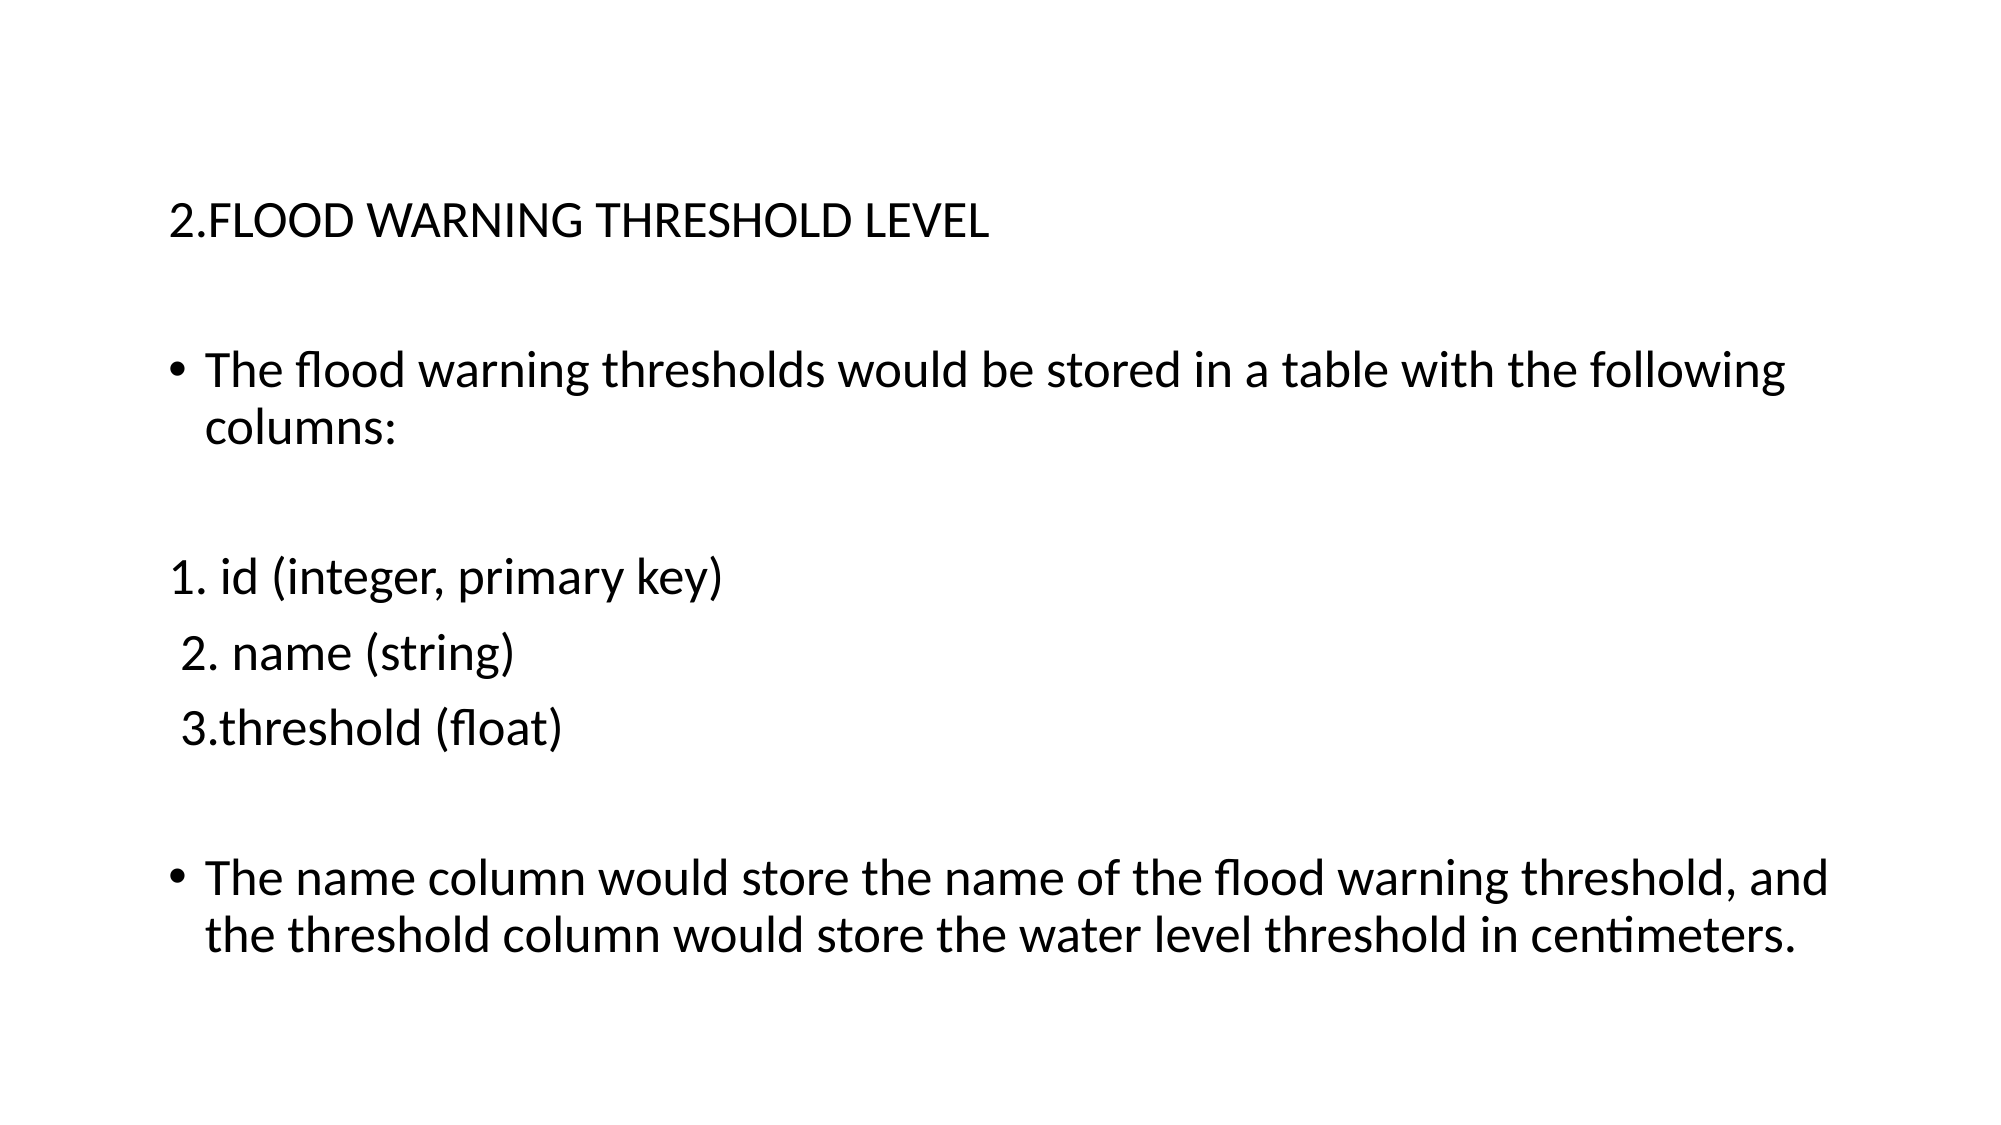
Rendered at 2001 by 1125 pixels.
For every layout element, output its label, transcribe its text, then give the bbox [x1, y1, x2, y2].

list 2.FLOOD WARNING THRESHOLD LEVEL The flood warning thresholds would be stored in a table with the following columns: 1. id (integer, primary key) 2. name (string) 3.threshold (float) The name column would store the name of the flood warning threshold, and the threshold column would store the water level threshold in centimeters. [153, 103, 1847, 1033]
